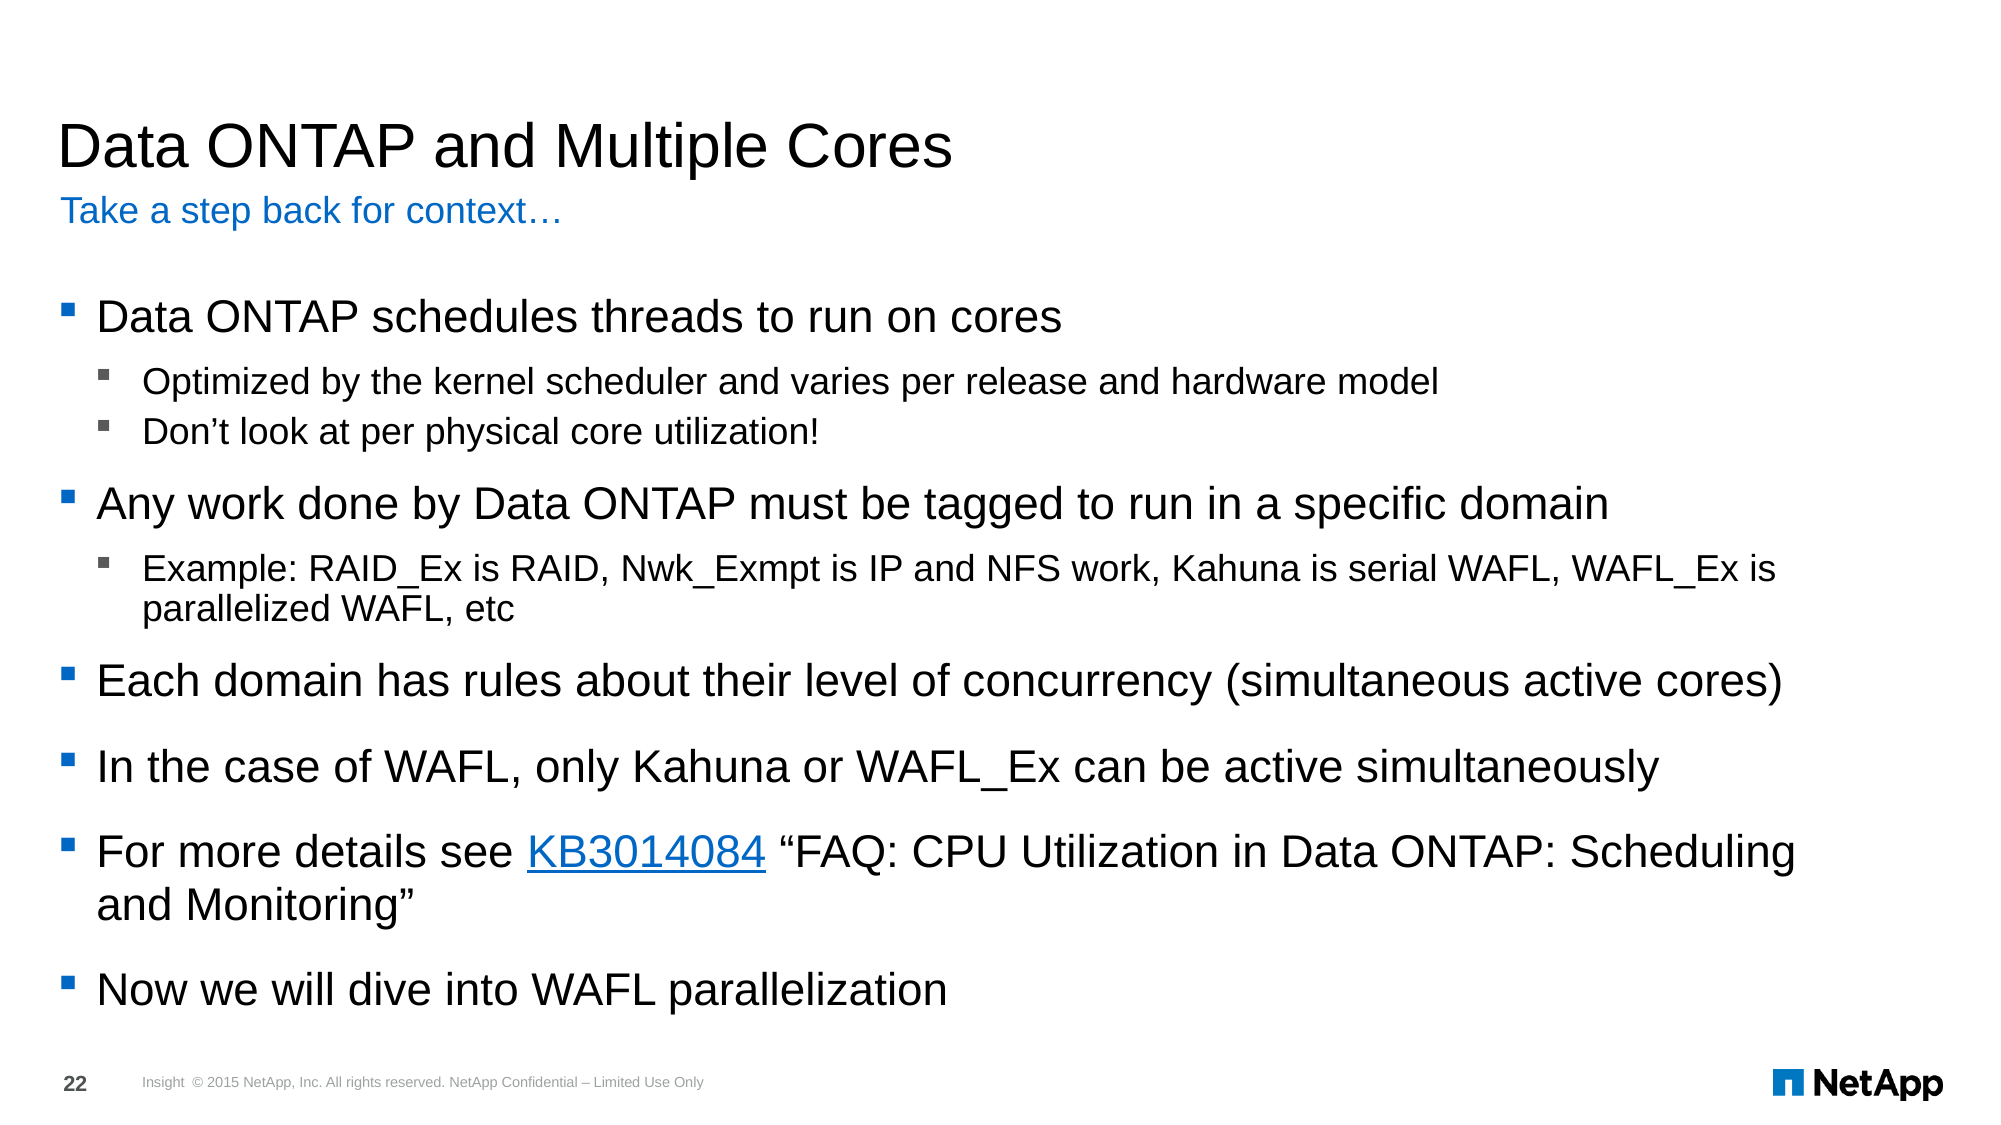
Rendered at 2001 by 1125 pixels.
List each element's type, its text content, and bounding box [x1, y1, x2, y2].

title Data ONTAP and Multiple Cores [42, 38, 1945, 189]
list Data ONTAP schedules threads to run on cores Optimized by the kernel scheduler and varies per release and hardware model Don’t look at per physical core utilization! Any work done by Data ONTAP must be tagged to run in a specific domain Example: RAID_Ex is RAID, Nwk_Exmpt is IP and NFS work, Kahuna is serial WAFL, WAFL_Ex is parallelized WAFL, etc Each domain has rules about their level of concurrency (simultaneous active cores) In the case of WAFL, only Kahuna or WAFL_Ex can be active simultaneously For more details see KB3014084 “FAQ: CPU Utilization in Data ONTAP: Scheduling and Monitoring” Now we will dive into WAFL parallelization [42, 283, 1945, 1044]
picture [1773, 1069, 1943, 1101]
footer Insight © 2015 NetApp, Inc. All rights reserved. NetApp Confidential – Limited Use Only [127, 1060, 1558, 1104]
slide_number 22 [48, 1060, 122, 1103]
list Take a step back for context… [45, 181, 1945, 248]
